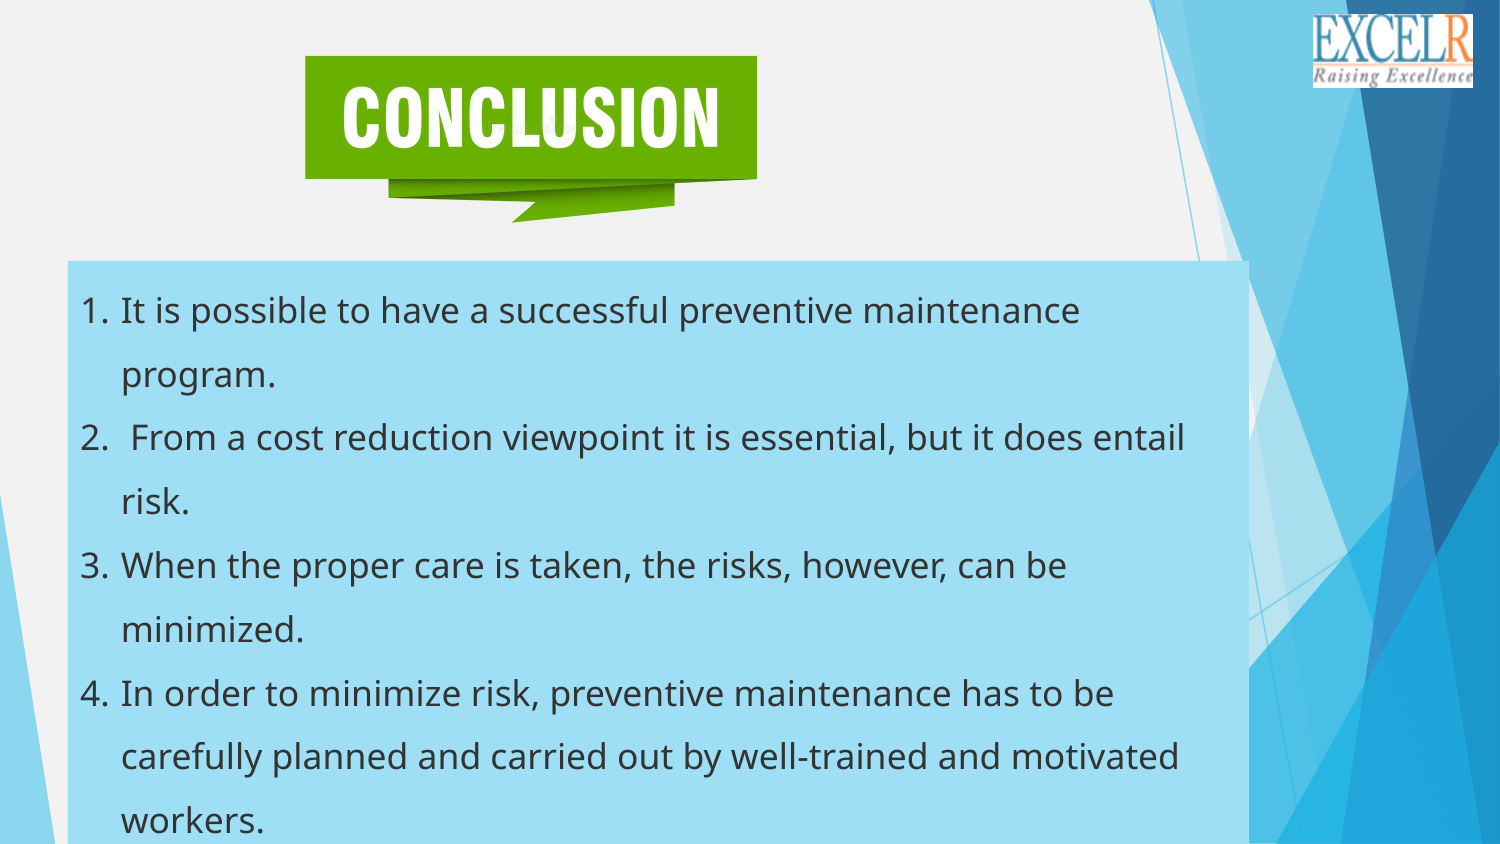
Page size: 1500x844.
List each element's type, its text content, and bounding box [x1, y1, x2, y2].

picture [266, 0, 796, 251]
picture [1312, 14, 1474, 88]
text_box It is possible to have a successful preventive maintenance program. From a cost reduction viewpoint it is essential, but it does entail risk. When the proper care is taken, the risks, however, can be minimized. In order to minimize risk, preventive maintenance has to be carefully planned and carried out by well-trained and motivated workers. The biggest benefits of a Predictive Maintenance program occur through painting, lubrication, cleaning and adjusting, and minor component replacement to extend the life of equipment and facilities.. [67, 260, 1249, 844]
